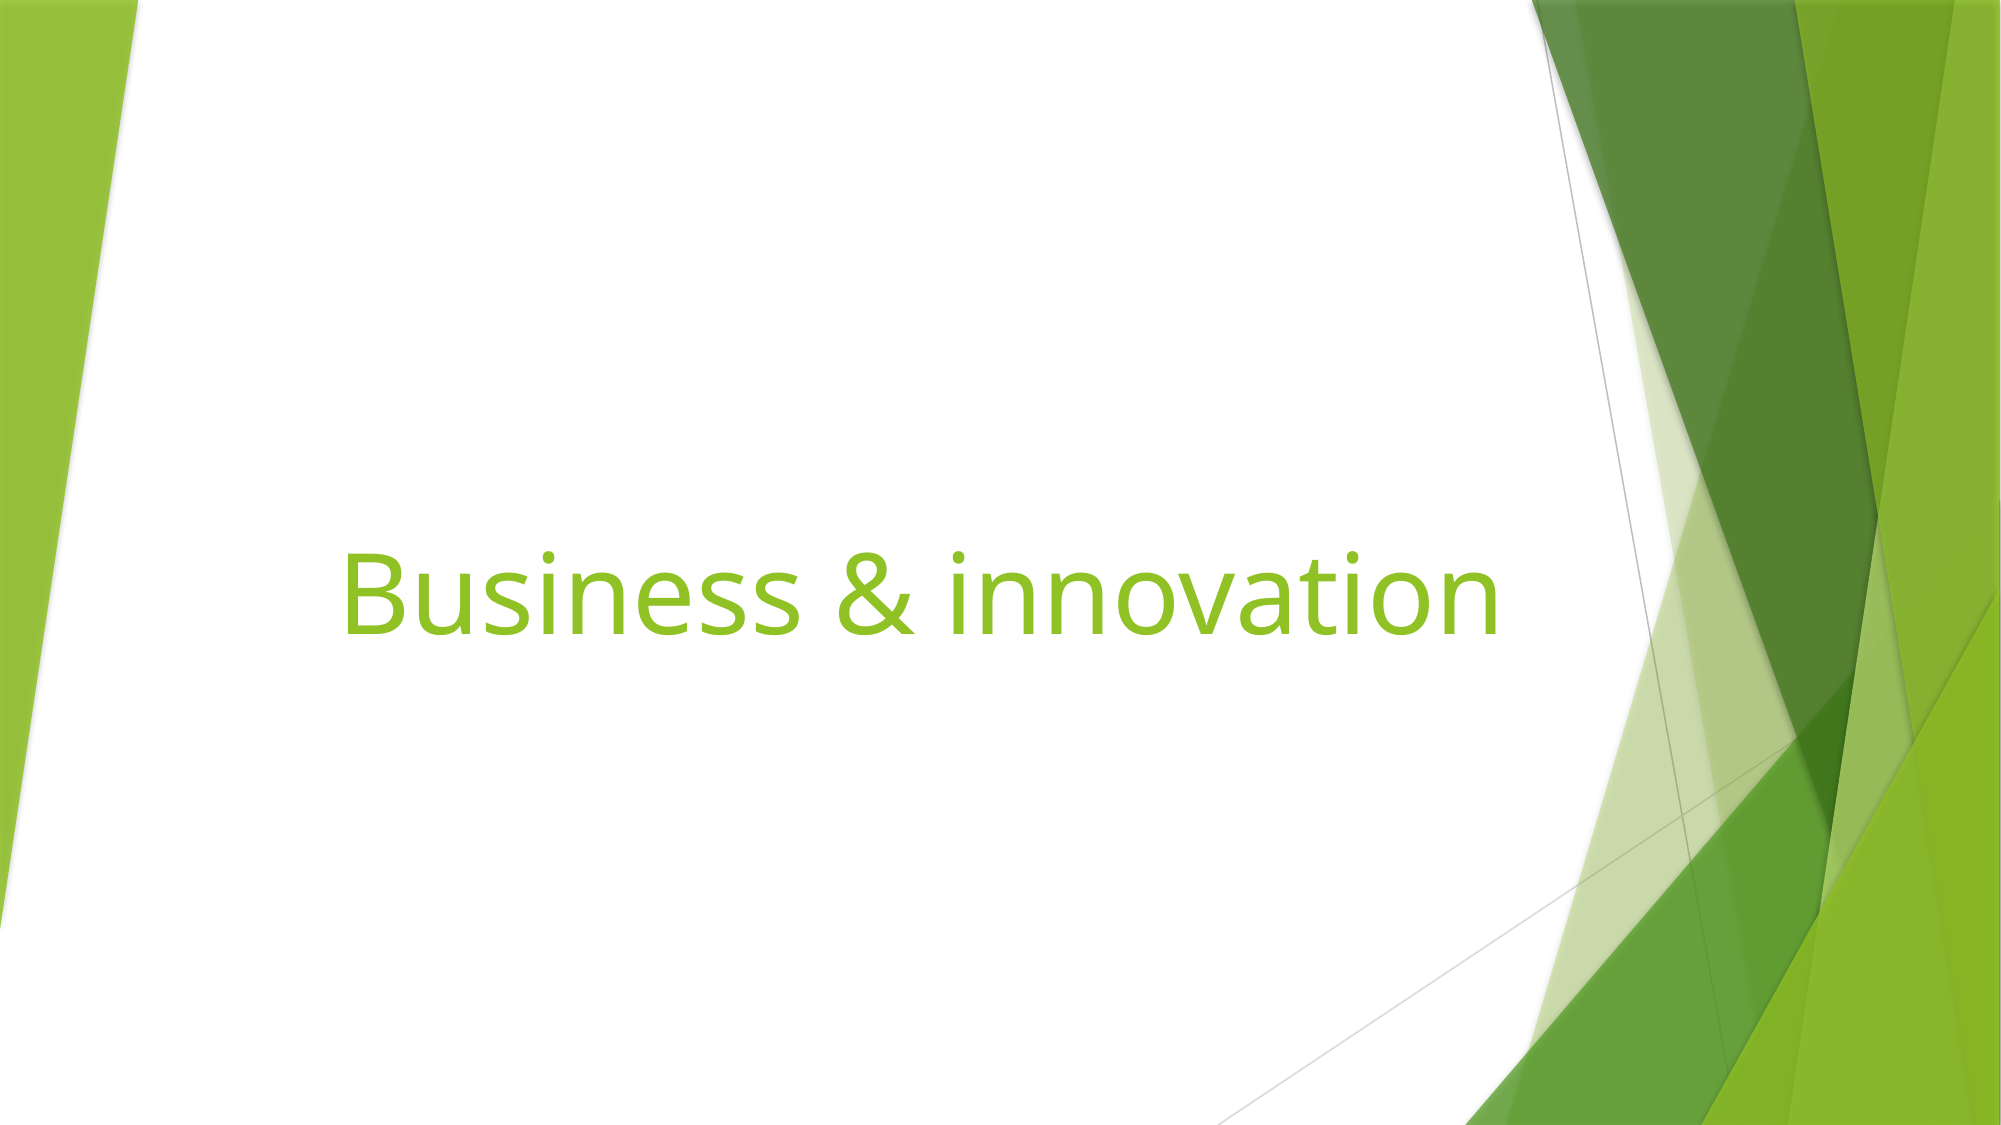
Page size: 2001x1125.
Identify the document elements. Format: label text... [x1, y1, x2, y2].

title Business & innovation [247, 394, 1522, 665]
